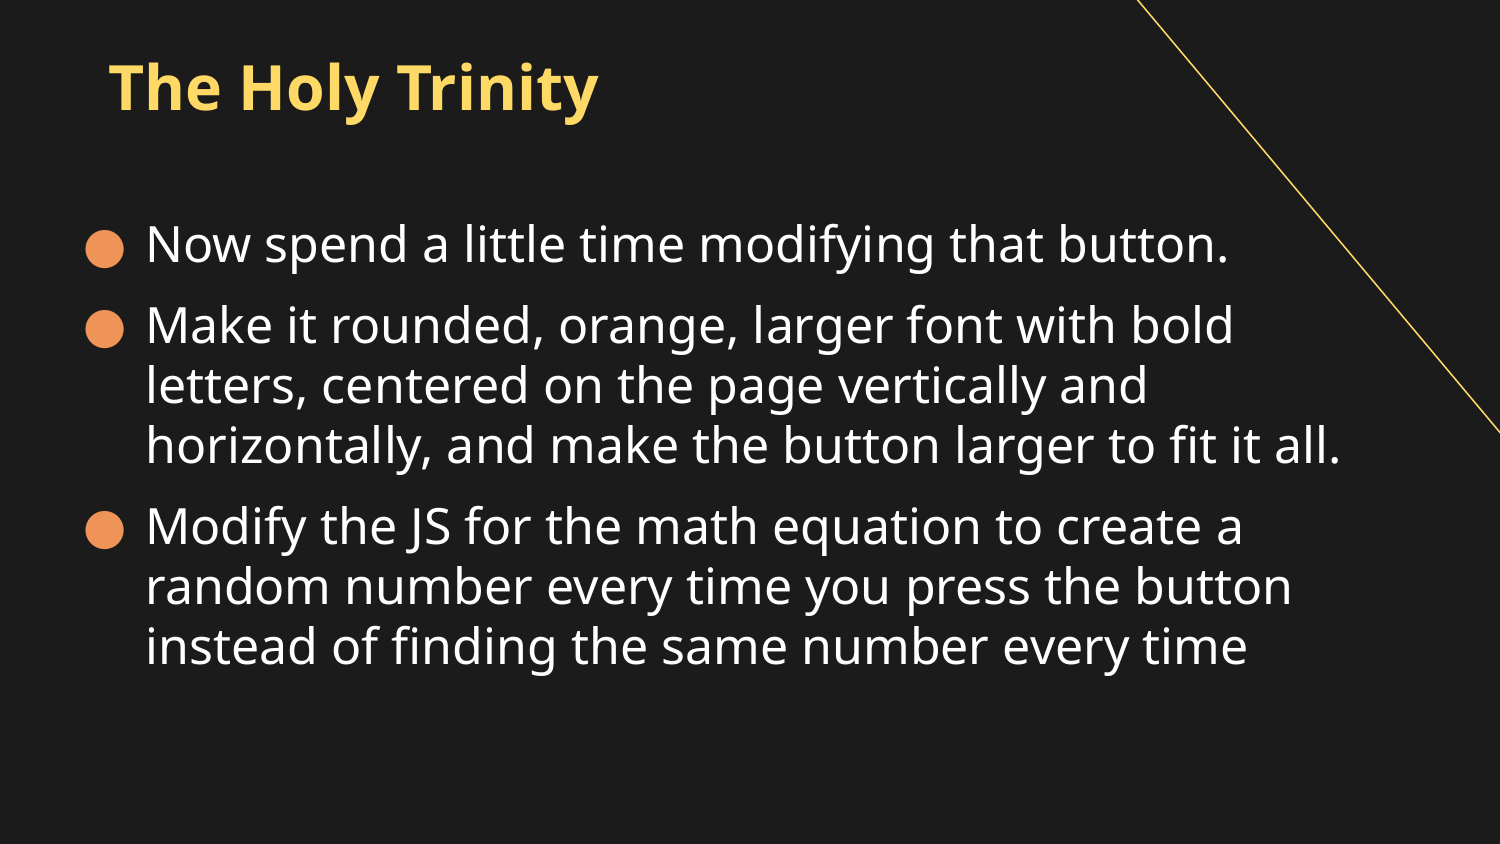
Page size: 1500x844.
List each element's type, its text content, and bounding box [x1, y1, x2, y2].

title The Holy Trinity [55, 39, 654, 138]
list Now spend a little time modifying that button. Make it rounded, orange, larger font with bold letters, centered on the page vertically and horizontally, and make the button larger to fit it all. Modify the JS for the math equation to create a random number every time you press the button instead of finding the same number every time [55, 197, 1360, 798]
